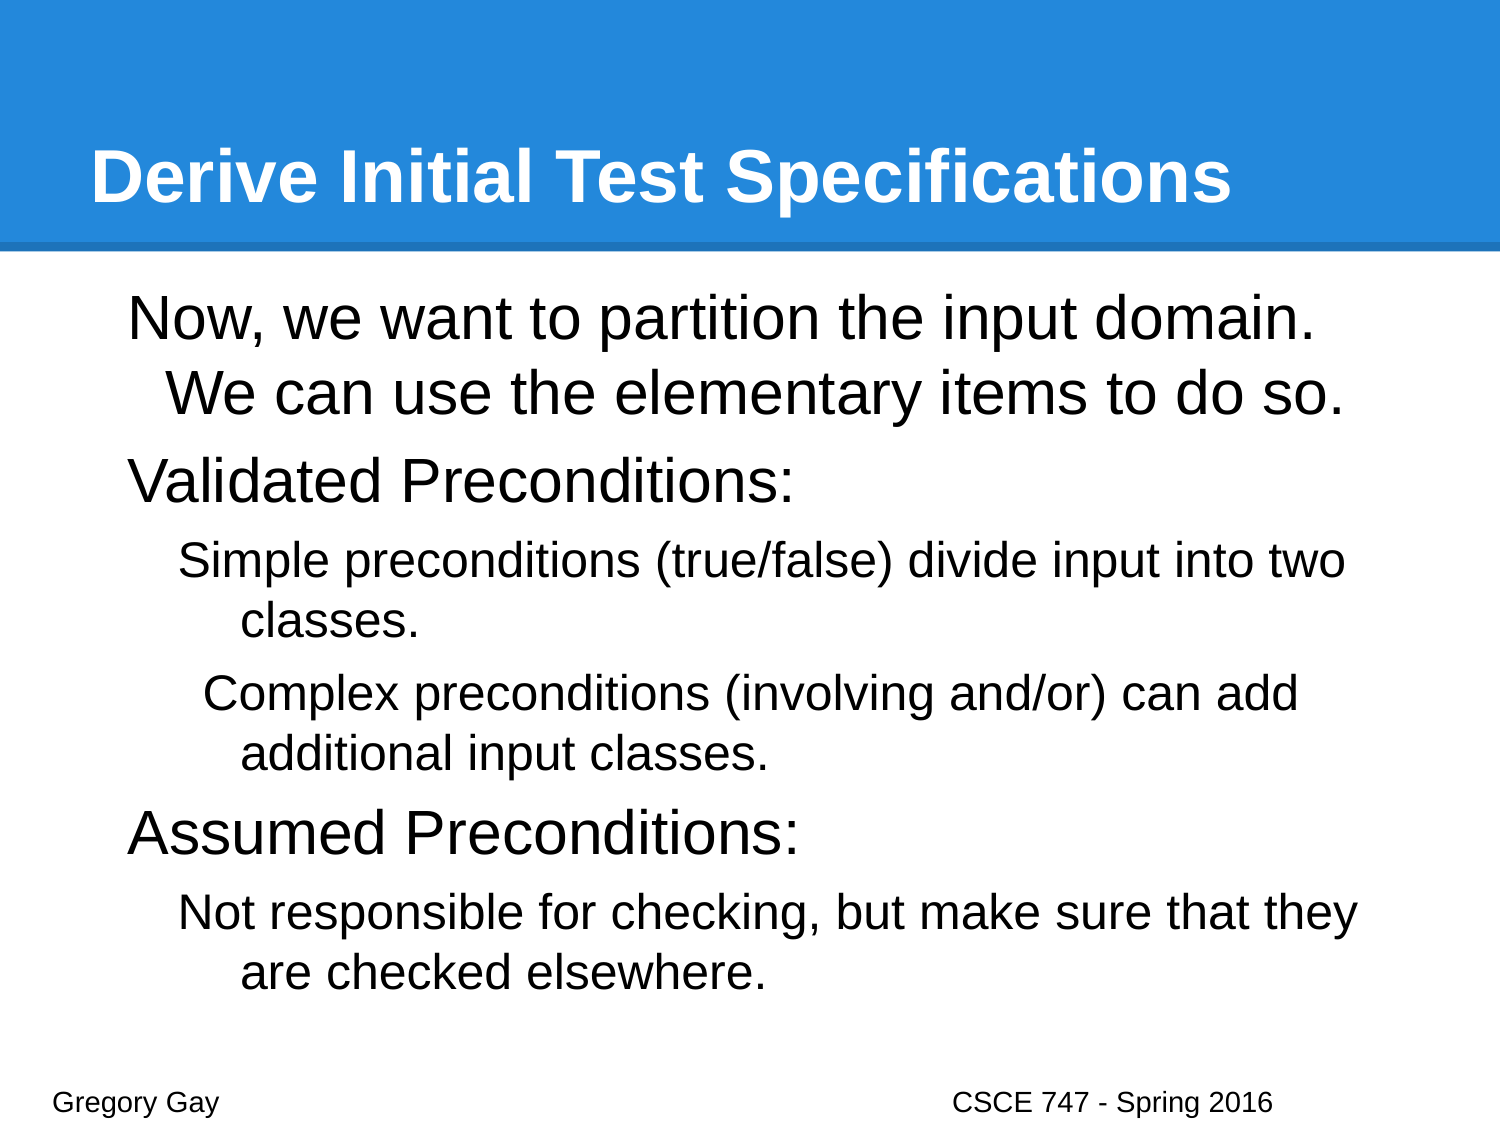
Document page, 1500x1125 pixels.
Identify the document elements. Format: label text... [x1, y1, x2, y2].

list Now, we want to partition the input domain. We can use the elementary items to do so. Validated Preconditions: Simple preconditions (true/false) divide input into two classes. Complex preconditions (involving and/or) can add additional input classes. Assumed Preconditions: Not responsible for checking, but make sure that they are checked elsewhere. [75, 262, 1425, 1068]
text_box Gregory Gay CSCE 747 - Spring 2016 34 [37, 1068, 1463, 1114]
title Derive Initial Test Specifications [75, 45, 1425, 233]
